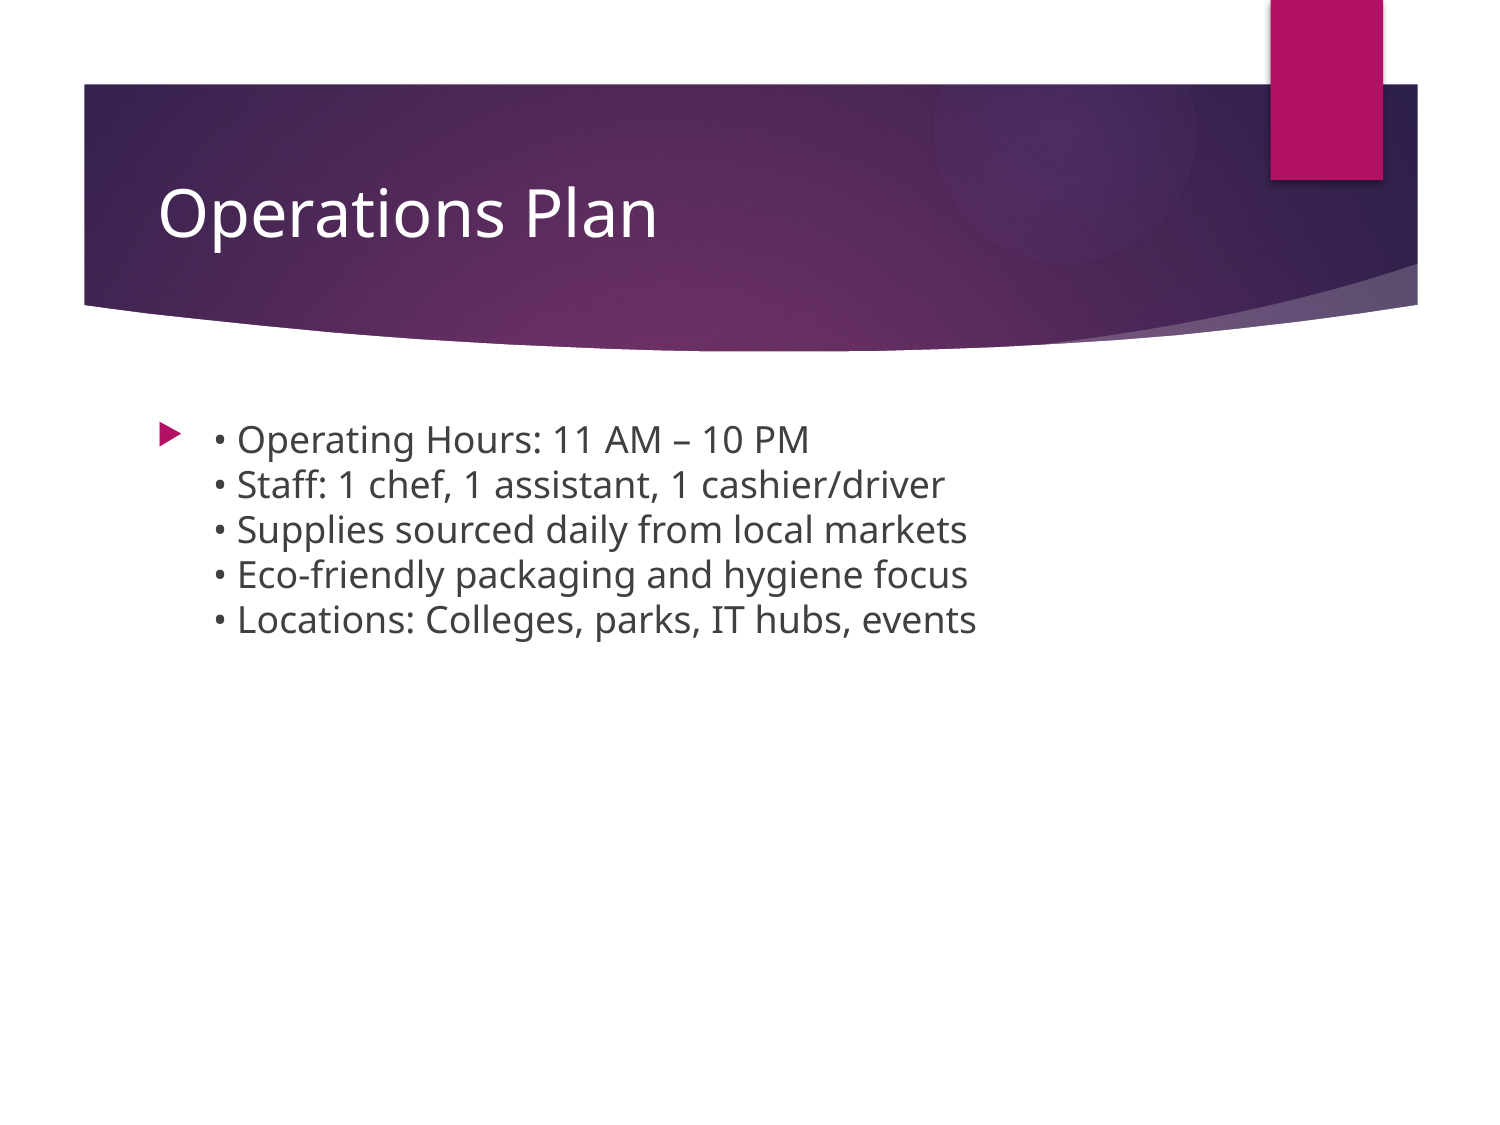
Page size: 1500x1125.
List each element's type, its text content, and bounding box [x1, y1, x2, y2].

list • Operating Hours: 11 AM – 10 PM • Staff: 1 chef, 1 assistant, 1 cashier/driver • Supplies sourced daily from local markets • Eco-friendly packaging and hygiene focus • Locations: Colleges, parks, IT hubs, events [141, 408, 1183, 988]
title Operations Plan [142, 152, 1183, 269]
